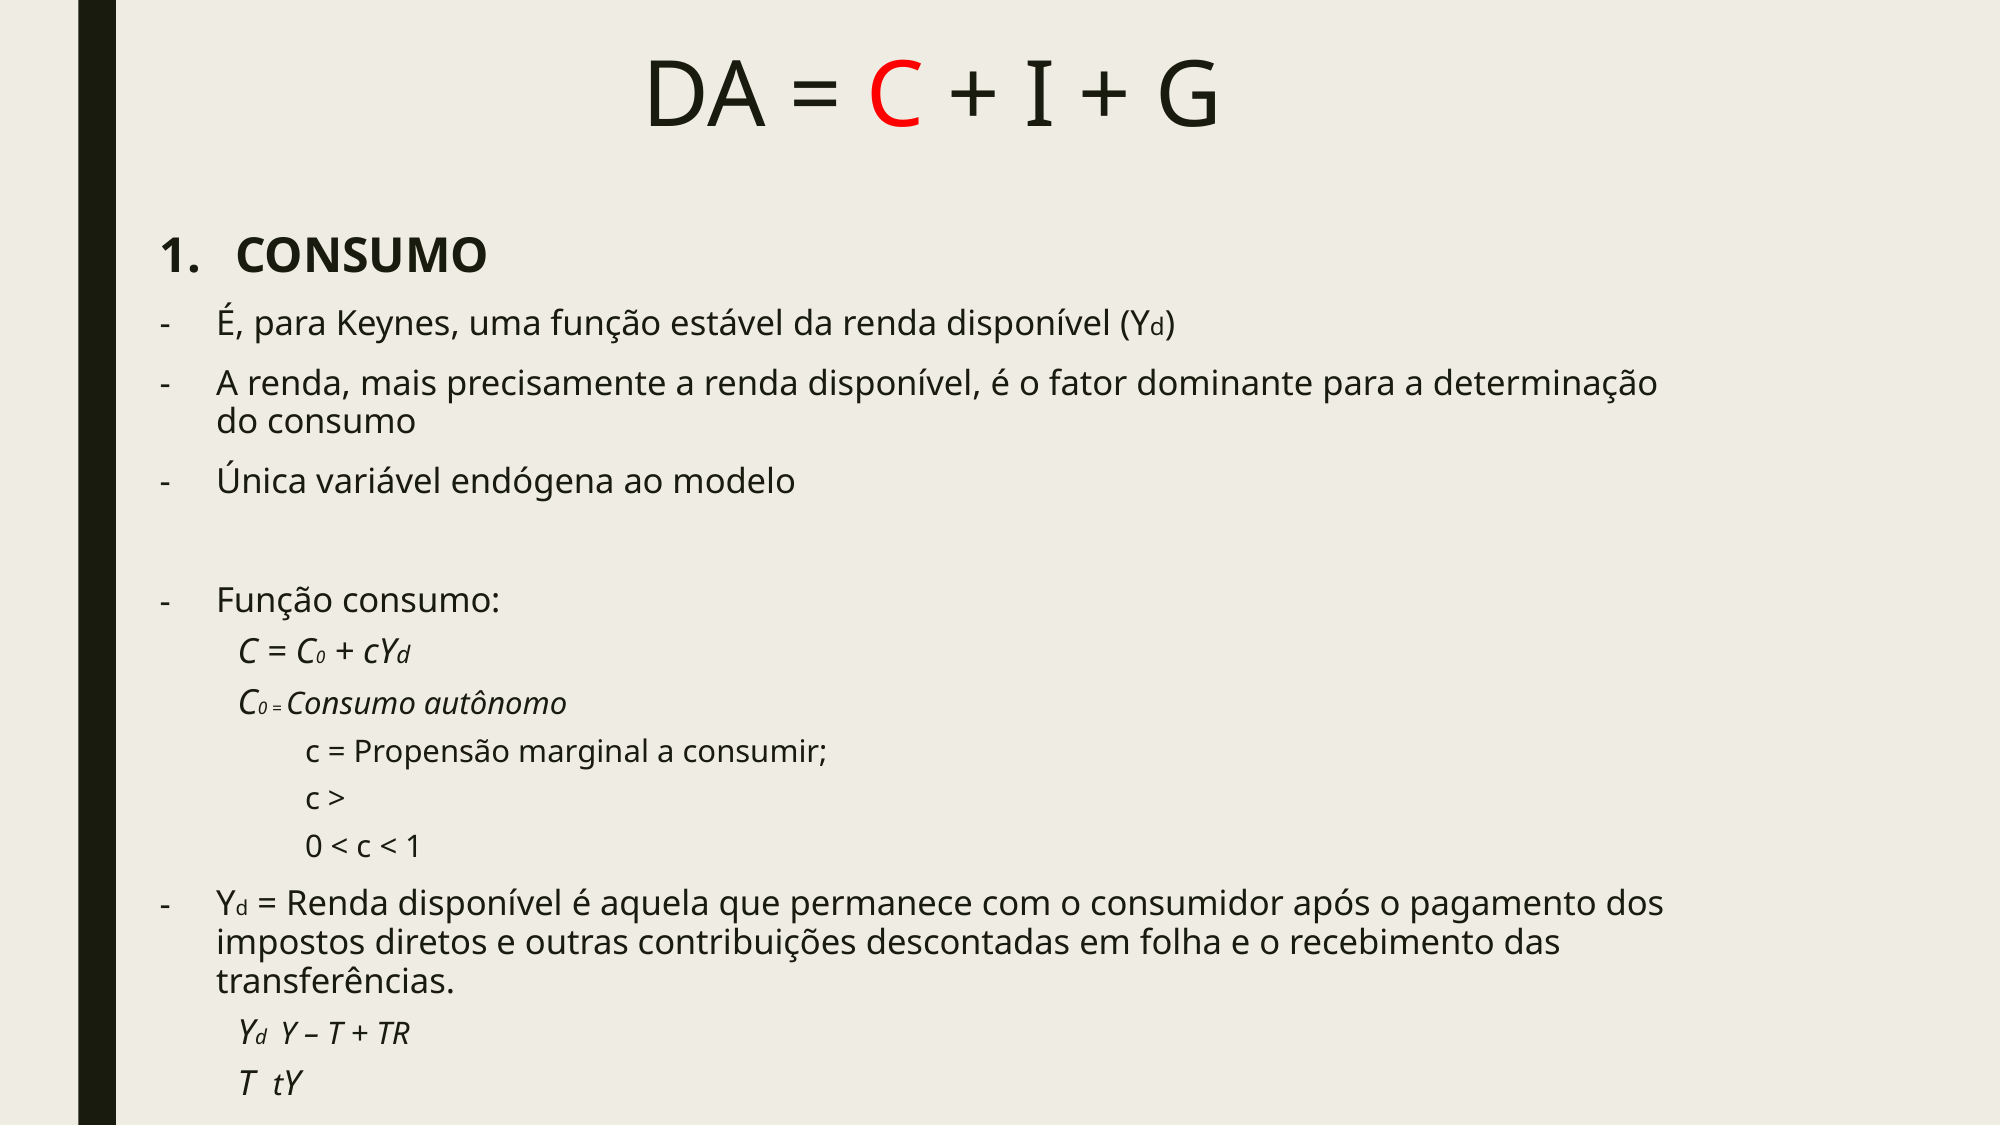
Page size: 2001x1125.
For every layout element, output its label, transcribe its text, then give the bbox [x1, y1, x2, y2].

title DA = C + I + G [144, 41, 1720, 183]
